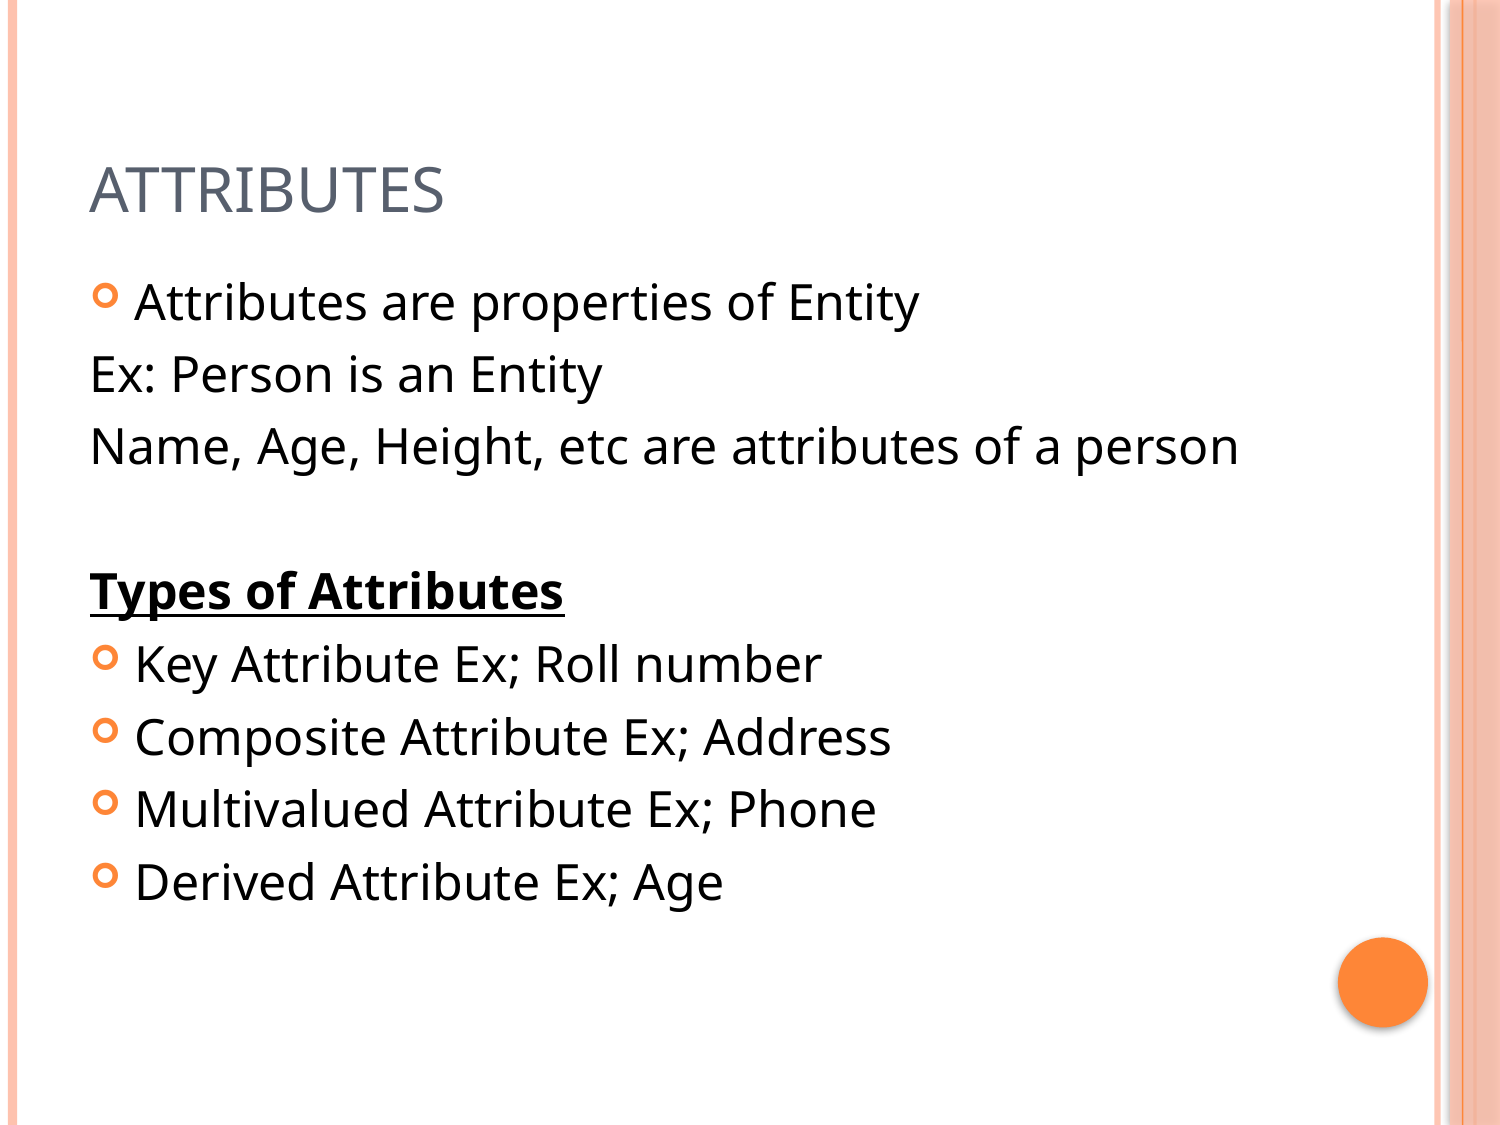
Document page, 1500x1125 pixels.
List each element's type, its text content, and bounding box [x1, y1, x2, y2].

title Attributes [75, 45, 1300, 233]
list Attributes are properties of Entity Ex: Person is an Entity Name, Age, Height, etc are attributes of a person Types of Attributes Key Attribute Ex; Roll number Composite Attribute Ex; Address Multivalued Attribute Ex; Phone Derived Attribute Ex; Age [75, 262, 1300, 1062]
